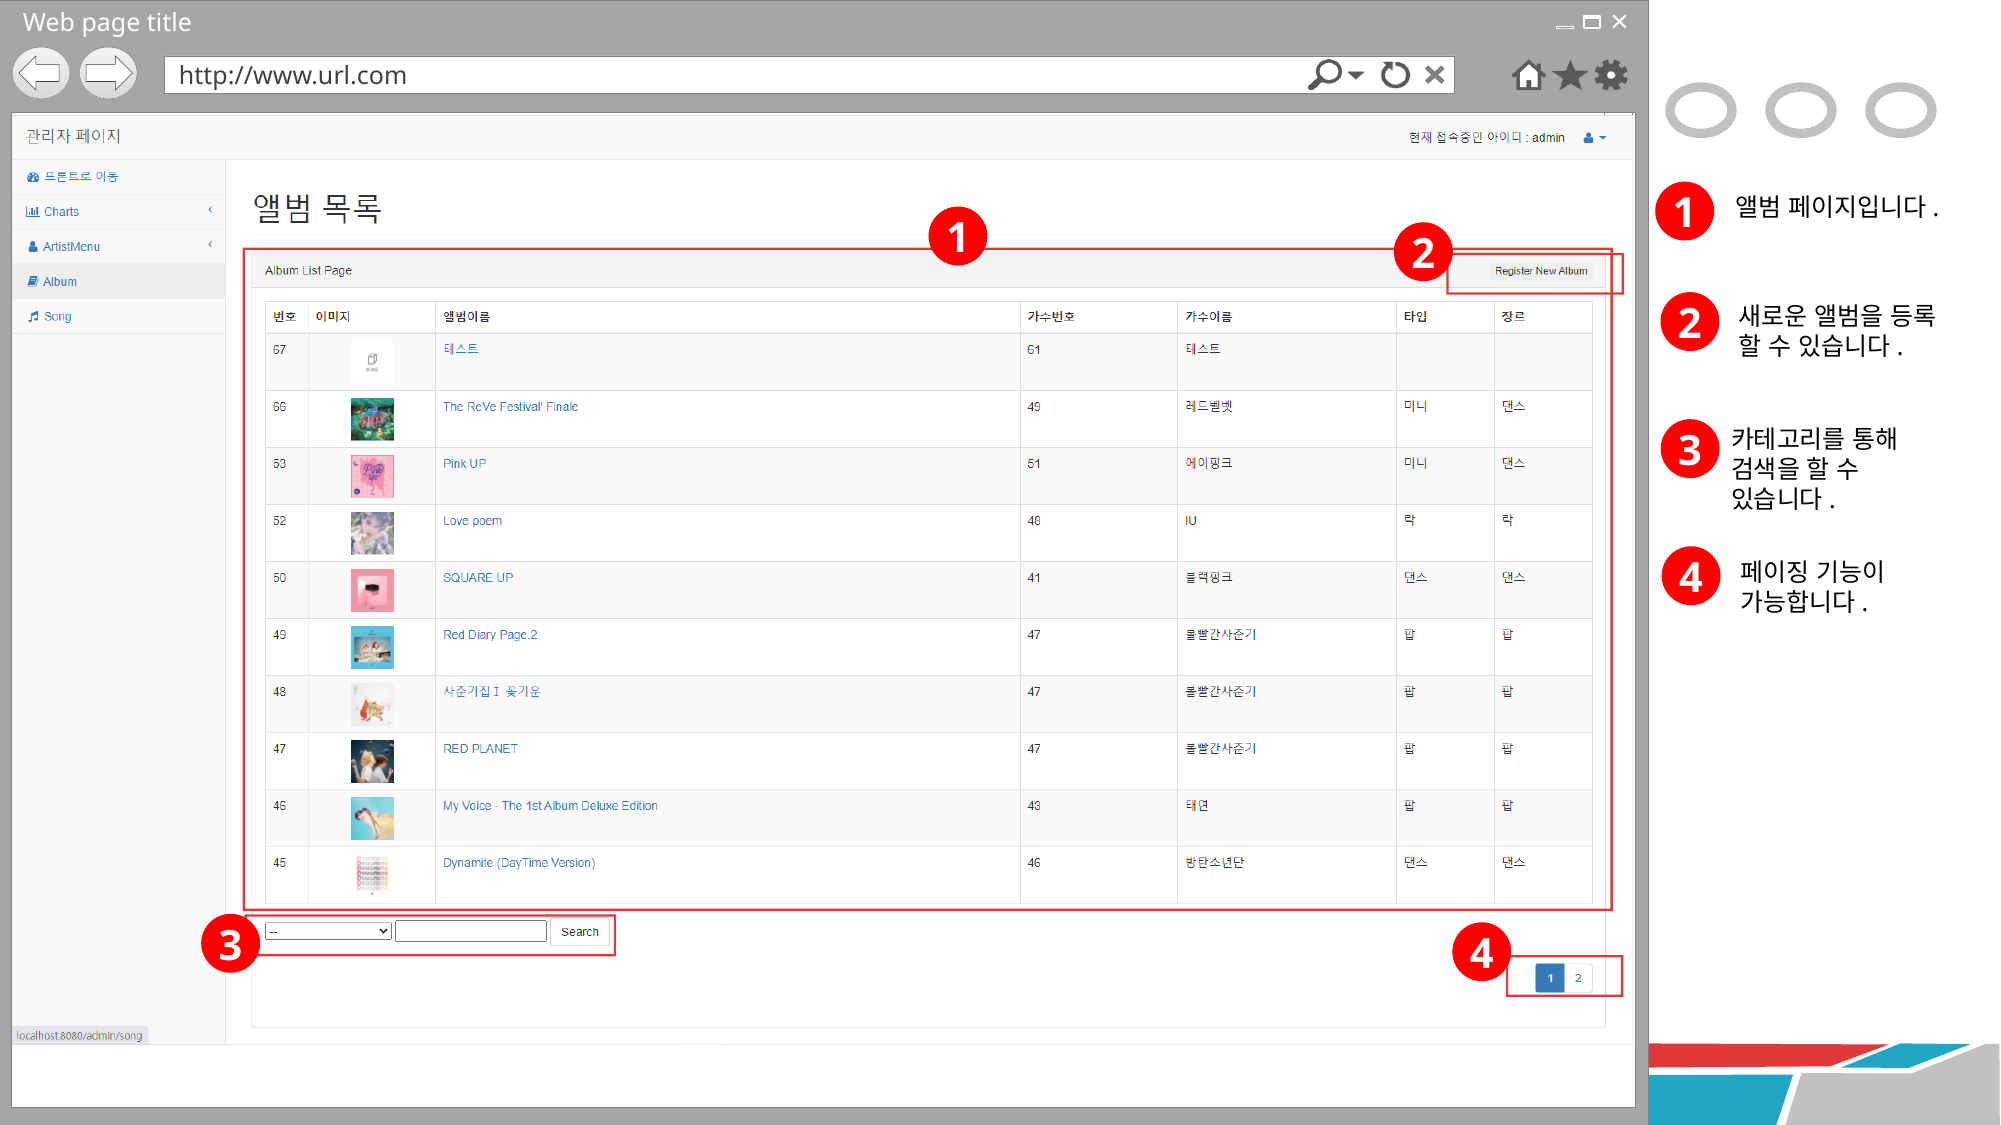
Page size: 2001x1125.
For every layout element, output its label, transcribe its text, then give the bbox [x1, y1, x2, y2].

text_box 앨범 페이지입니다. [1720, 184, 1967, 230]
text_box 새로운 앨범을 등록 할 수 있습니다. [1724, 293, 1971, 368]
text_box 카테고리를 통해 검색을 할 수 있습니다. [1716, 416, 1963, 521]
picture [12, 114, 1633, 1045]
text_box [0, 0, 1650, 1125]
text_box 4 [1660, 544, 1722, 607]
text_box 2 [1659, 290, 1721, 353]
text_box 1 [1653, 180, 1716, 242]
text_box 3 [1659, 417, 1716, 480]
text_box 페이징 기능이 가능합니다. [1726, 548, 1973, 624]
